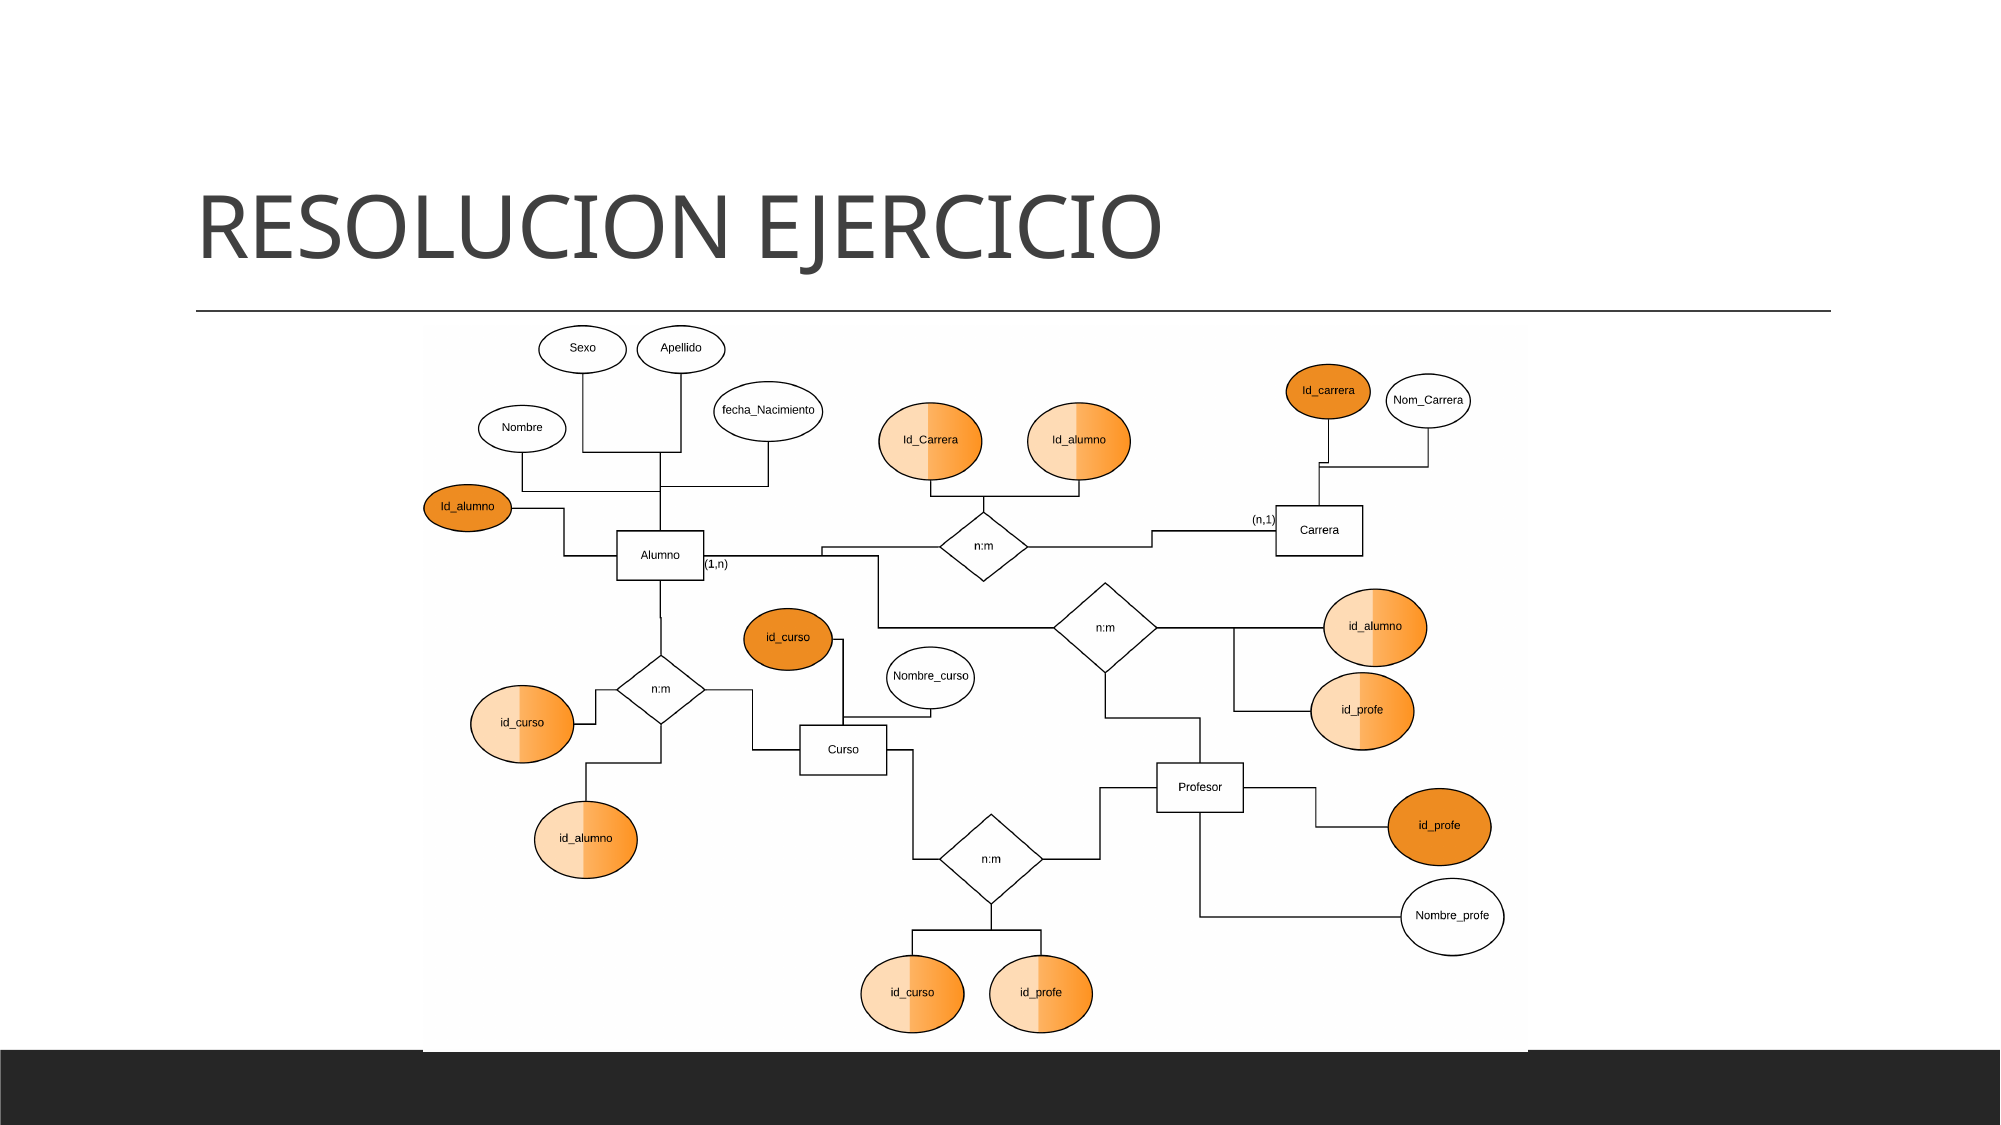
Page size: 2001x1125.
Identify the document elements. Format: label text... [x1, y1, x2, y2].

title RESOLUCION EJERCICIO [180, 47, 1830, 285]
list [422, 324, 1528, 1053]
